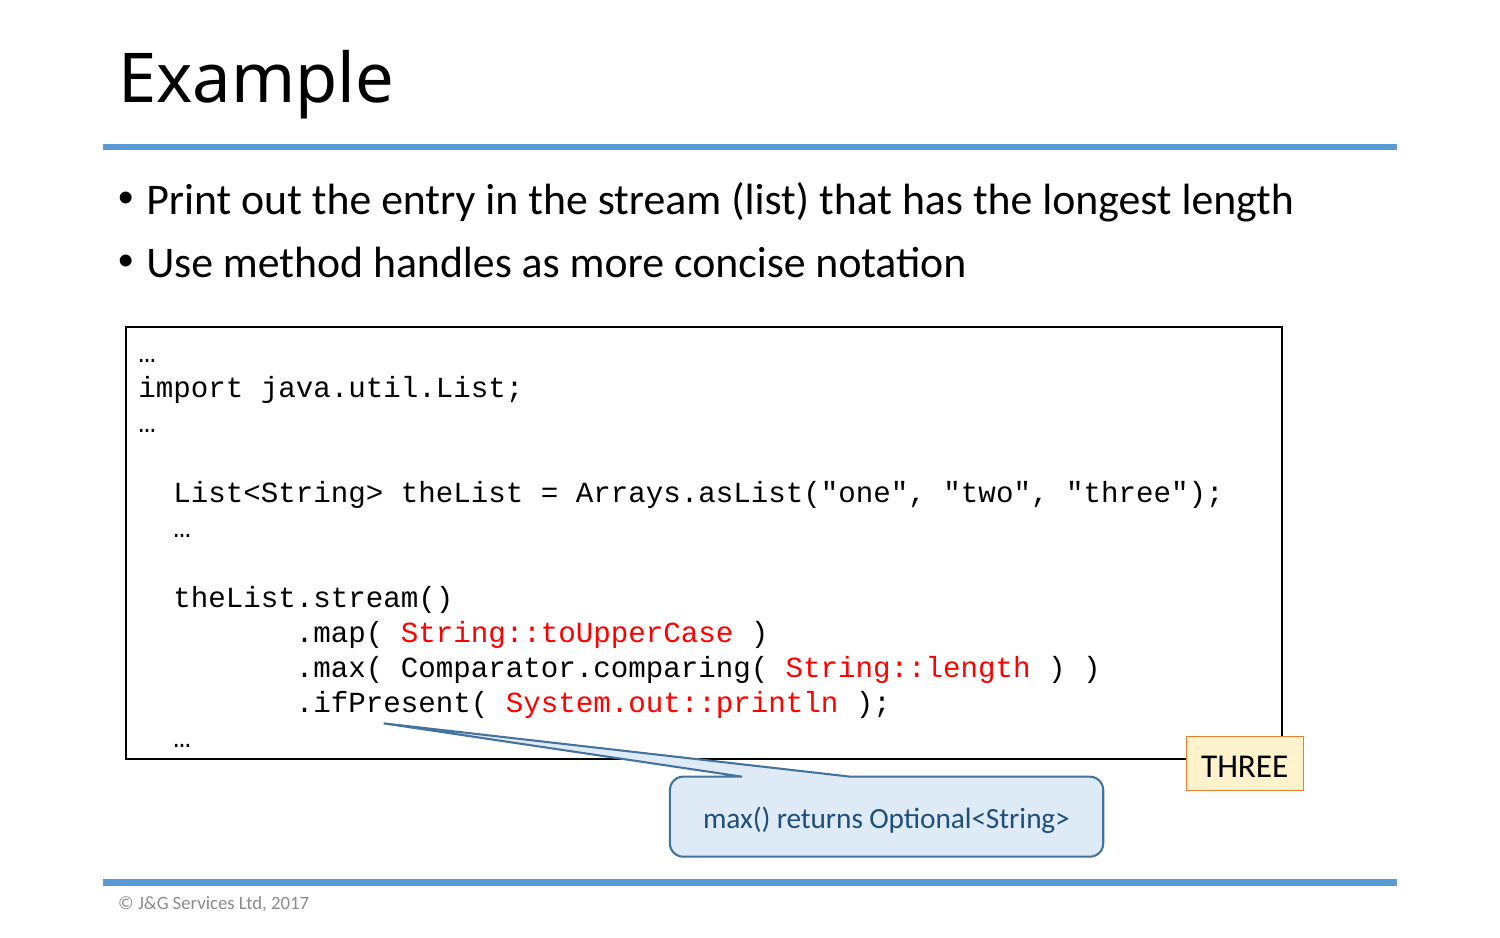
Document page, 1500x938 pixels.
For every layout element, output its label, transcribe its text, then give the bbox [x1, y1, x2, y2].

text_box max() returns Optional<String> [383, 722, 1105, 858]
text_box THREE [1186, 736, 1304, 791]
title Example [103, 27, 1397, 133]
text_box … import java.util.List; … List<String> theList = Arrays.asList("one", "two", "three"); … theList.stream() .map( String::toUpperCase ) .max( Comparator.comparing( String::length ) ) .ifPresent( System.out::println ); … [125, 327, 1282, 759]
list Print out the entry in the stream (list) that has the longest length Use method handles as more concise notation [103, 169, 1397, 328]
